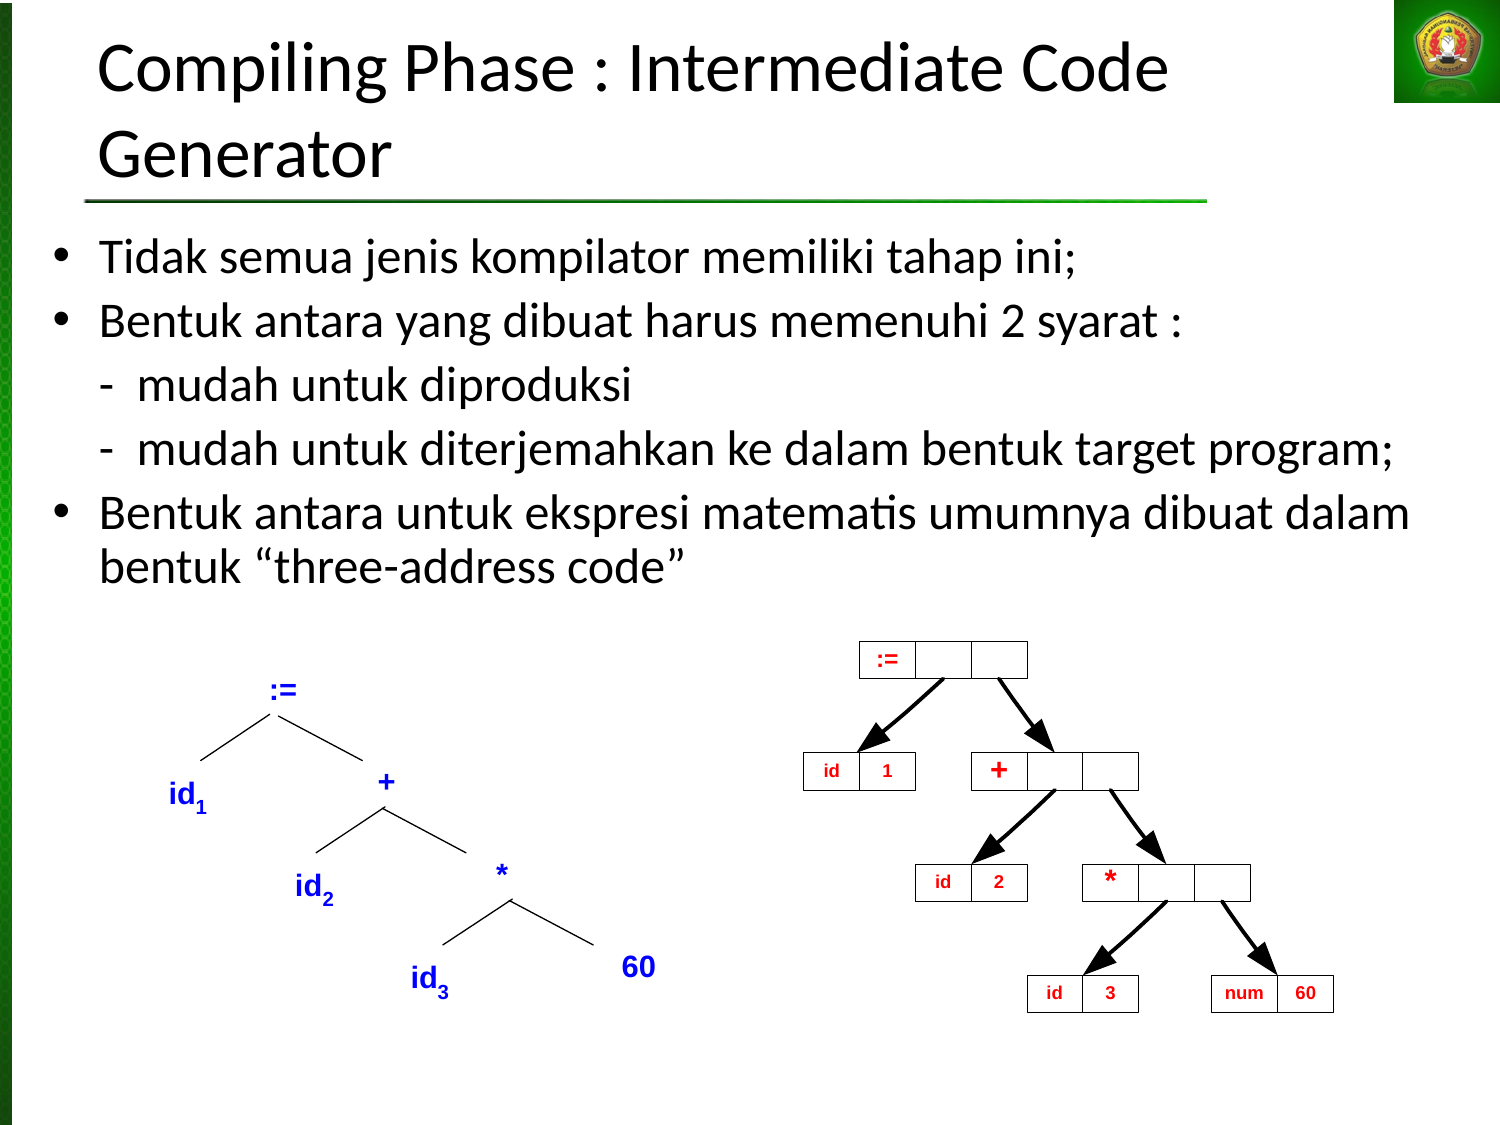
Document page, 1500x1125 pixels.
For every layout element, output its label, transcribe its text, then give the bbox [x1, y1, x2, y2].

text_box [799, 637, 1338, 1018]
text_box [162, 662, 663, 1012]
title Compiling Phase : Intermediate Code Generator [82, 11, 1432, 200]
picture [0, 3, 12, 1125]
list Tidak semua jenis kompilator memiliki tahap ini; Bentuk antara yang dibuat harus memenuhi 2 syarat : - mudah untuk diproduksi - mudah untuk diterjemahkan ke dalam bentuk target program; Bentuk antara untuk ekspresi matematis umumnya dibuat dalam bentuk “three-address code” [37, 222, 1475, 638]
picture [1394, 0, 1500, 103]
